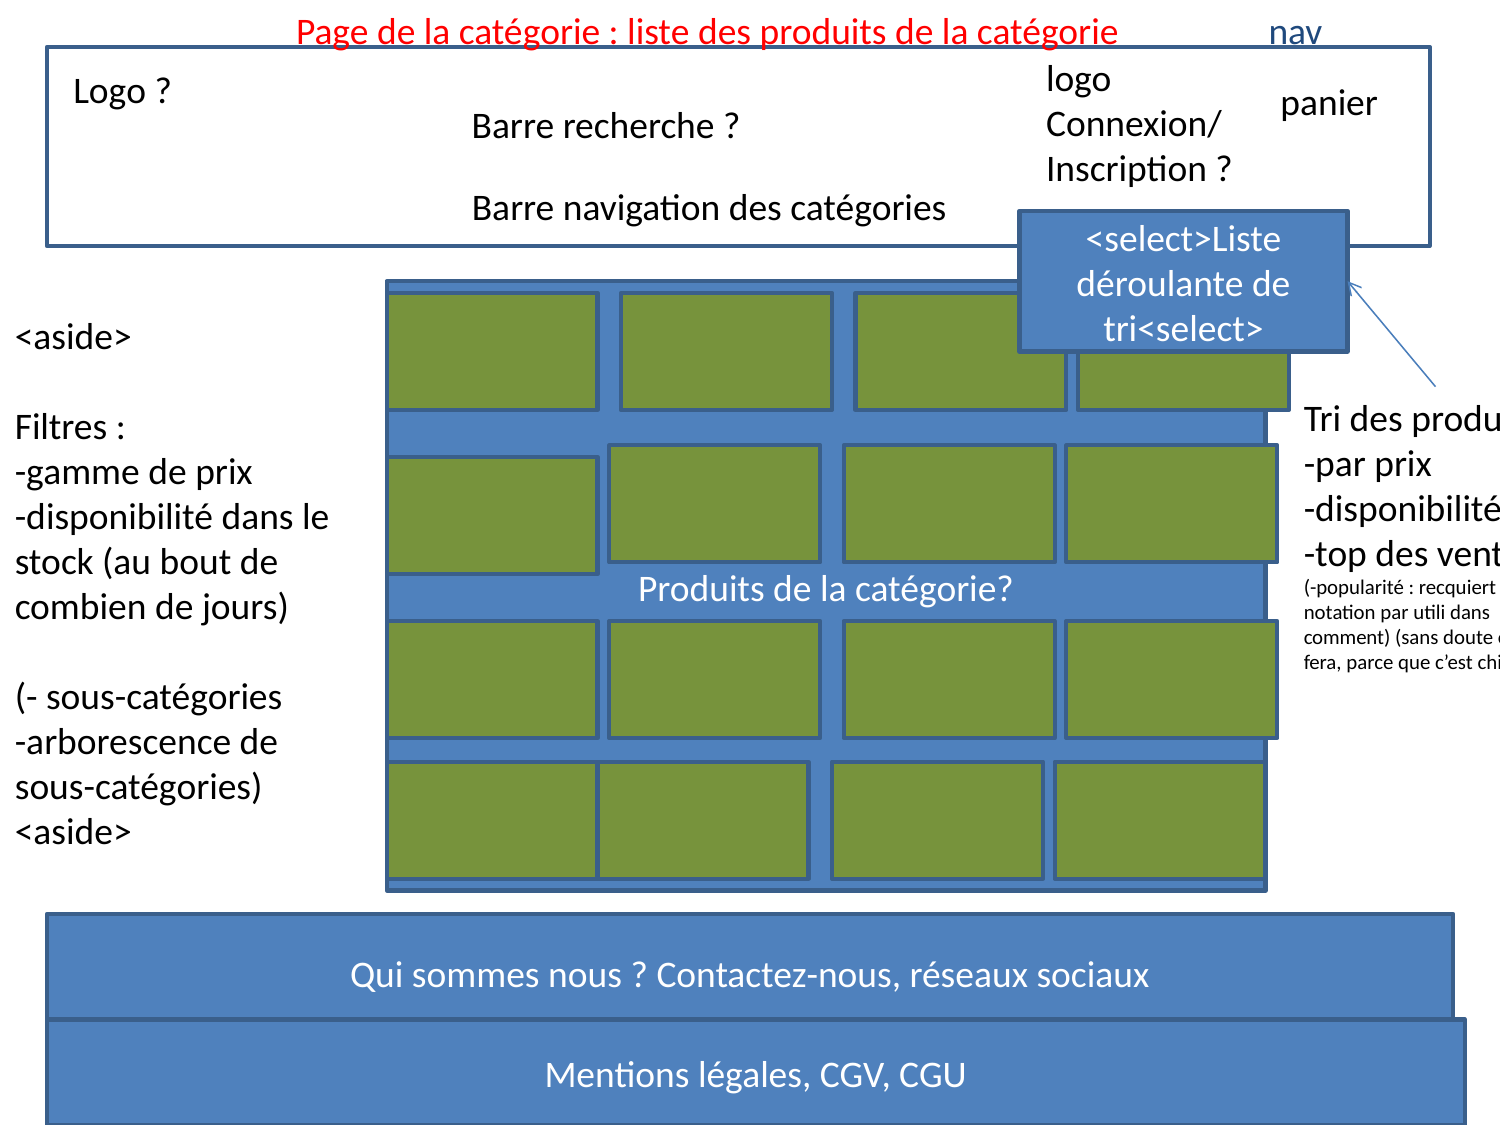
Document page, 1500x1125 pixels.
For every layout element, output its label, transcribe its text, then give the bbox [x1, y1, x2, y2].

text_box [853, 291, 1068, 412]
text_box Mentions légales, CGV, CGU [45, 1017, 1467, 1125]
text_box panier [1266, 70, 1407, 130]
text_box [619, 291, 834, 412]
text_box Logo ? [58, 58, 211, 119]
text_box [45, 45, 1432, 248]
text_box [595, 760, 811, 881]
text_box [385, 455, 600, 576]
text_box <aside> Filtres : -gamme de prix -disponibilité dans le stock (au bout de combien de jours) (- sous-catégories -arborescence de sous-catégories) <aside> [0, 304, 375, 860]
text_box [385, 619, 600, 740]
text_box Produits de la catégorie? [385, 279, 1268, 893]
text_box [1064, 619, 1279, 740]
text_box [1053, 760, 1268, 881]
text_box [830, 760, 1045, 881]
text_box Tri des produits ? -par prix -disponibilité ? -top des ventes (-popularité : recquiert notation par utili dans comment) (sans doute on le fera, parce que c’est chiant) [1289, 386, 1500, 682]
text_box [1064, 443, 1279, 564]
text_box Barre recherche ? [456, 93, 950, 154]
text_box [607, 619, 822, 740]
text_box [1076, 354, 1291, 412]
text_box Qui sommes nous ? Contactez-nous, réseaux sociaux [45, 912, 1455, 1017]
text_box logo Connexion/ Inscription ? [1031, 46, 1266, 197]
text_box [607, 443, 822, 564]
text_box nav [1253, 0, 1360, 60]
text_box Barre navigation des catégories [457, 175, 1008, 236]
text_box [842, 619, 1057, 740]
text_box Page de la catégorie : liste des produits de la catégorie [281, 0, 1219, 60]
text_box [1338, 289, 1445, 379]
text_box [385, 291, 600, 412]
text_box [842, 443, 1057, 564]
text_box <select>Liste déroulante de tri<select> [1017, 209, 1350, 354]
text_box [385, 760, 595, 881]
